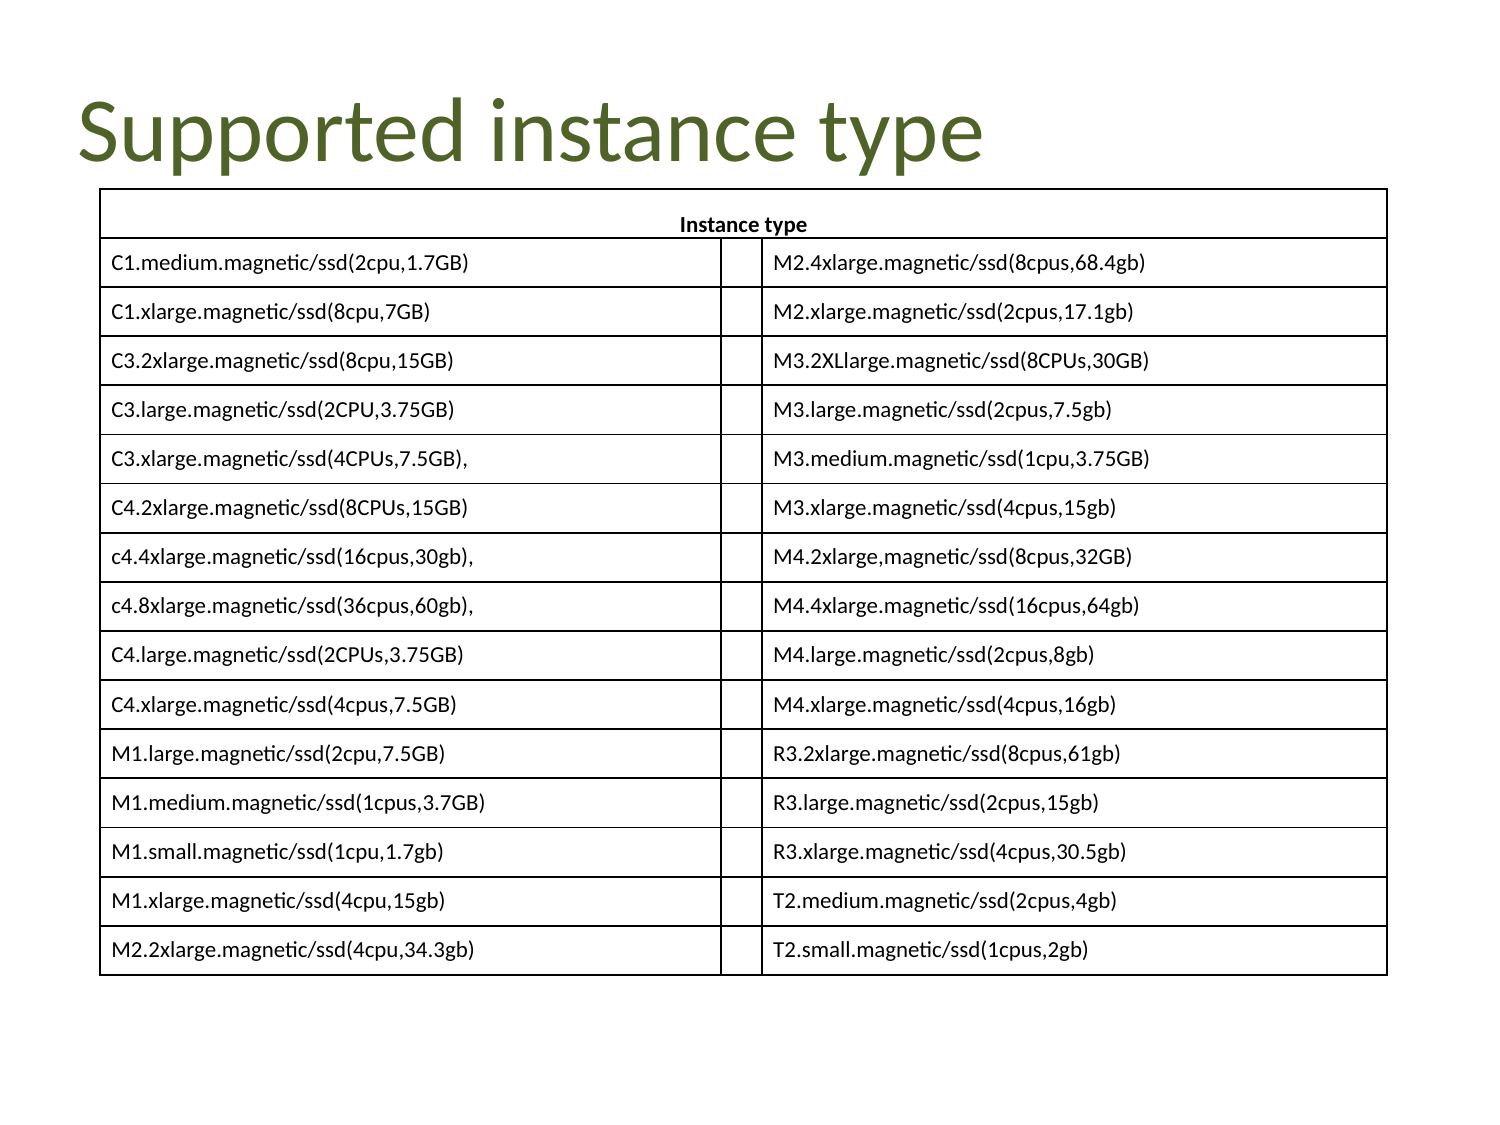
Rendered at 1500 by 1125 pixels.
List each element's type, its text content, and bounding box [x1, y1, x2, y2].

table_cell M2.2xlarge.magnetic/ssd(4cpu,34.3gb) [101, 927, 720, 974]
table_cell [722, 534, 761, 581]
table_cell C1.xlarge.magnetic/ssd(8cpu,7GB) [101, 288, 720, 335]
text_box Supported instance type [62, 62, 1350, 188]
table_cell C4.xlarge.magnetic/ssd(4cpus,7.5GB) [101, 681, 720, 728]
table_cell C3.xlarge.magnetic/ssd(4CPUs,7.5GB), [101, 435, 720, 483]
table_cell M3.2XLlarge.magnetic/ssd(8CPUs,30GB) [763, 337, 1386, 384]
table_cell M4.4xlarge.magnetic/ssd(16cpus,64gb) [763, 583, 1386, 630]
table_cell M3.xlarge.magnetic/ssd(4cpus,15gb) [763, 484, 1386, 532]
table_cell [722, 927, 761, 974]
table_cell [722, 583, 761, 630]
table_cell M4.2xlarge,magnetic/ssd(8cpus,32GB) [763, 534, 1386, 581]
table_cell M1.small.magnetic/ssd(1cpu,1.7gb) [101, 828, 720, 876]
table_cell c4.8xlarge.magnetic/ssd(36cpus,60gb), [101, 583, 720, 630]
table_cell [722, 288, 761, 335]
table_cell [722, 828, 761, 876]
table_cell M3.large.magnetic/ssd(2cpus,7.5gb) [763, 386, 1386, 434]
table_header Instance type [101, 190, 1386, 237]
table_cell M4.large.magnetic/ssd(2cpus,8gb) [763, 632, 1386, 679]
table_cell [722, 484, 761, 532]
table_cell M1.xlarge.magnetic/ssd(4cpu,15gb) [101, 878, 720, 925]
table_cell [722, 337, 761, 384]
table_cell M2.4xlarge.magnetic/ssd(8cpus,68.4gb) [763, 239, 1386, 286]
table_cell [722, 681, 761, 728]
table_cell T2.medium.magnetic/ssd(2cpus,4gb) [763, 878, 1386, 925]
table_cell C4.large.magnetic/ssd(2CPUs,3.75GB) [101, 632, 720, 679]
table_cell M3.medium.magnetic/ssd(1cpu,3.75GB) [763, 435, 1386, 483]
table_cell C3.large.magnetic/ssd(2CPU,3.75GB) [101, 386, 720, 434]
table_cell C1.medium.magnetic/ssd(2cpu,1.7GB) [101, 239, 720, 286]
table_cell M1.large.magnetic/ssd(2cpu,7.5GB) [101, 730, 720, 777]
table_cell [722, 435, 761, 483]
table_cell [722, 730, 761, 777]
table_cell [722, 386, 761, 434]
table_cell M2.xlarge.magnetic/ssd(2cpus,17.1gb) [763, 288, 1386, 335]
table_cell M1.medium.magnetic/ssd(1cpus,3.7GB) [101, 779, 720, 827]
table_cell c4.4xlarge.magnetic/ssd(16cpus,30gb), [101, 534, 720, 581]
table_cell R3.xlarge.magnetic/ssd(4cpus,30.5gb) [763, 828, 1386, 876]
table_cell R3.2xlarge.magnetic/ssd(8cpus,61gb) [763, 730, 1386, 777]
table_cell [722, 239, 761, 286]
table_cell T2.small.magnetic/ssd(1cpus,2gb) [763, 927, 1386, 974]
table_cell C4.2xlarge.magnetic/ssd(8CPUs,15GB) [101, 484, 720, 532]
table_cell [722, 878, 761, 925]
table_cell [722, 779, 761, 827]
table_cell M4.xlarge.magnetic/ssd(4cpus,16gb) [763, 681, 1386, 728]
table_cell C3.2xlarge.magnetic/ssd(8cpu,15GB) [101, 337, 720, 384]
table_cell R3.large.magnetic/ssd(2cpus,15gb) [763, 779, 1386, 827]
table_cell [722, 632, 761, 679]
